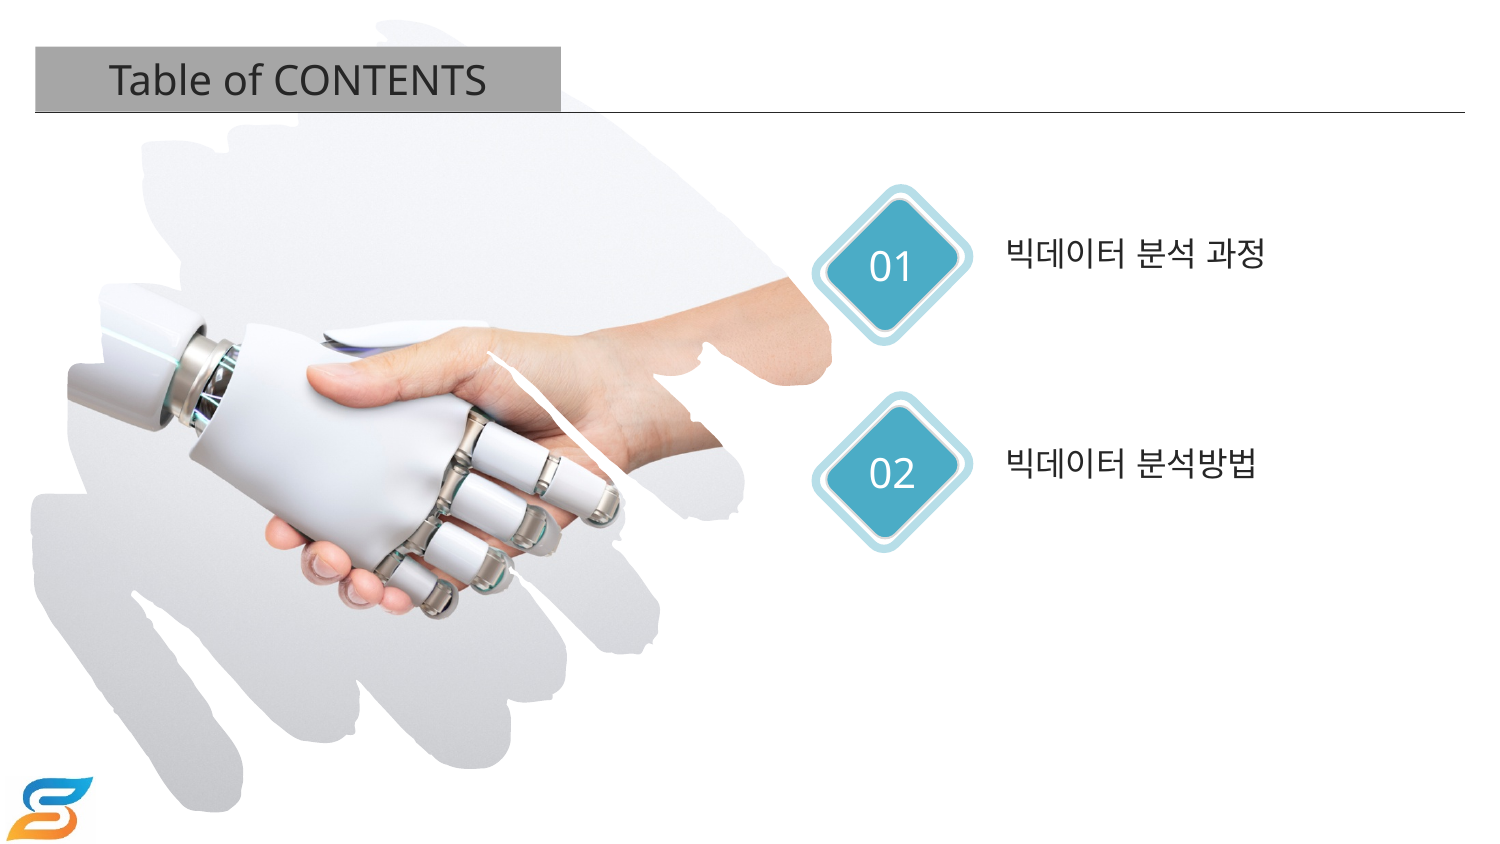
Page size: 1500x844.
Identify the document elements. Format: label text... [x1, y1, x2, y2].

text_box [838, 446, 925, 539]
picture [5, 19, 833, 844]
text_box 빅데이터 분석방법 [990, 435, 1465, 491]
text_box [838, 239, 925, 332]
text_box [838, 188, 970, 342]
text_box [860, 406, 959, 498]
text_box 01 [853, 232, 932, 298]
text_box 빅데이터 분석 과정 [990, 225, 1465, 281]
text_box [860, 198, 959, 291]
text_box 02 [853, 439, 932, 505]
text_box [838, 395, 970, 549]
